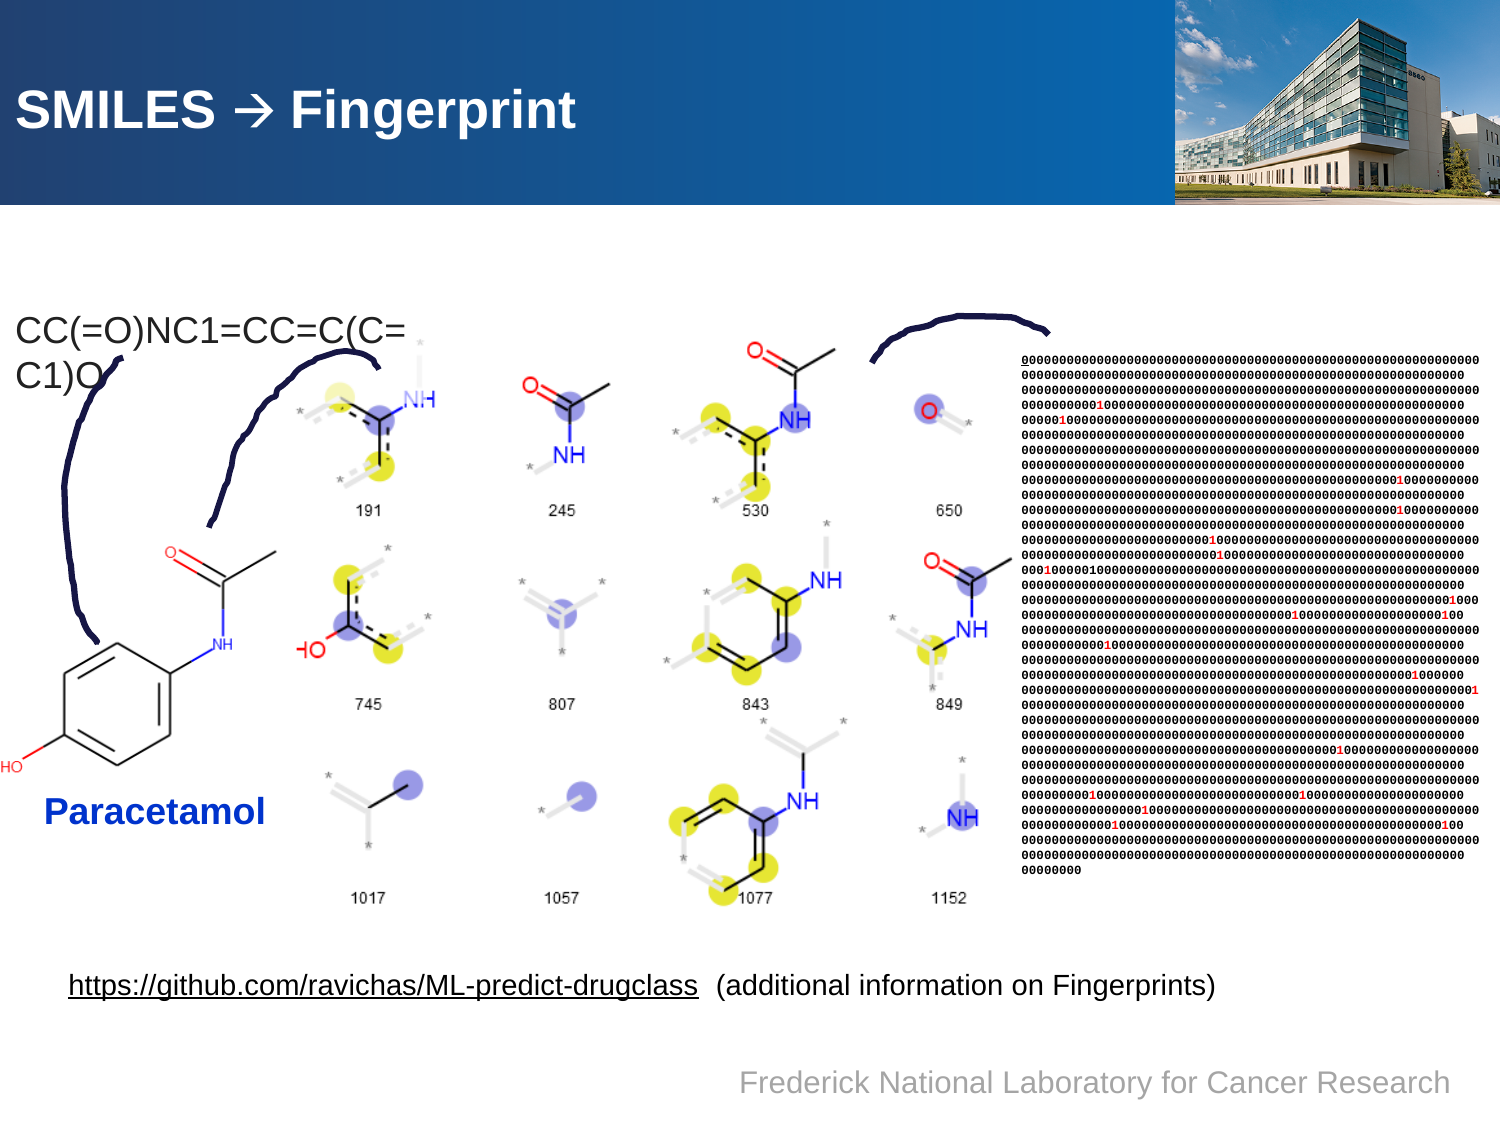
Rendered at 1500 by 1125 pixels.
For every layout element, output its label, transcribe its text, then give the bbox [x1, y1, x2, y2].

picture [1175, 0, 1500, 205]
text_box [64, 357, 124, 518]
text_box 000000000000000000000000000000000000000000000000000000000000000000000000000000000000000000000000000000000000000000000000 000000000000000000000000000000000000000000000000000000000000000000000001000000000000000000000000000000000000000000000000 000001000000000000000000000000000000000000000000000000000000000000000000000000000000000000000000000000000000000000000000 000000000000000000000000000000000000000000000000000000000000000000000000000000000000000000000000000000000000000000000000 000000000000000000000000000000000000000000000000001000000000000000000000000000000000000000000000000000000000000000000000 000000000000000000000000000000000000000000000000001000000000000000000000000000000000000000000000000000000000000000000000 000000000000000000000000010000000000000000000000000000000000000000000000000000000000000100000000000000000000000000000000 000100000100000000000000000000000000000000000000000000000000000000000000000000000000000000000000000000000000000000000000 000000000000000000000000000000000000000000000000000000000100000000000000000000000000000000000000010000000000000000000100 000000000000000000000000000000000000000000000000000000000000000000000000100000000000000000000000000000000000000000000000 000000000000000000000000000000000000000000000000000000000000000000000000000000000000000000000000000000000000000001000000 000000000000000000000000000000000000000000000000000000000000100000000000000000000000000000000000000000000000000000000000 000000000000000000000000000000000000000000000000000000000000000000000000000000000000000000000000000000000000000000000000 000000000000000000000000000000000000000000100000000000000000000000000000000000000000000000000000000000000000000000000000 000000000000000000000000000000000000000000000000000000000000000000000010000000000000000000000000001000000000000000000000 000000000000000010000000000000000000000000000000000000000000000000000000010000000000000000000000000000000000000000000100 000000000000000000000000000000000000000000000000000000000000000000000000000000000000000000000000000000000000000000000000 00000000 [1040, 344, 1500, 884]
title SMILES 🡪 Fingerprint [0, 7, 1420, 148]
text_box CC(=O)NC1=CC=C(C=C1)O [0, 298, 427, 404]
text_box [214, 408, 261, 518]
text_box [1037, 327, 1049, 337]
text_box Paracetamol [28, 789, 261, 840]
picture [0, 325, 1034, 927]
text_box [932, 316, 1030, 324]
text_box https://github.com/ravichas/ML-predict-drugclass (additional information on Fingerprints) [53, 951, 1430, 1017]
